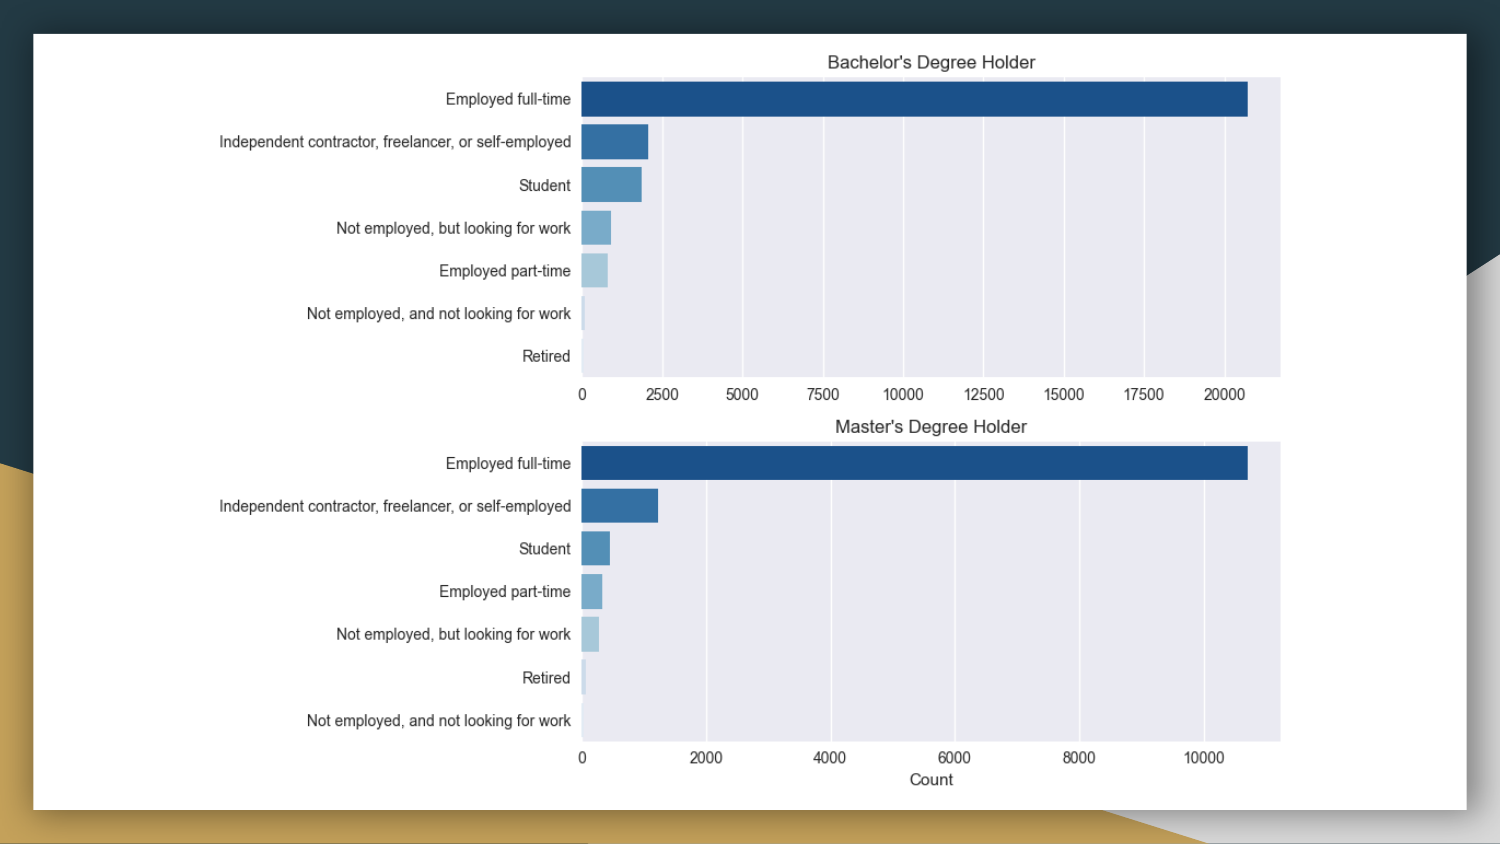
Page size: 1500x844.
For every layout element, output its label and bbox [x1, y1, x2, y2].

picture [203, 39, 1297, 805]
